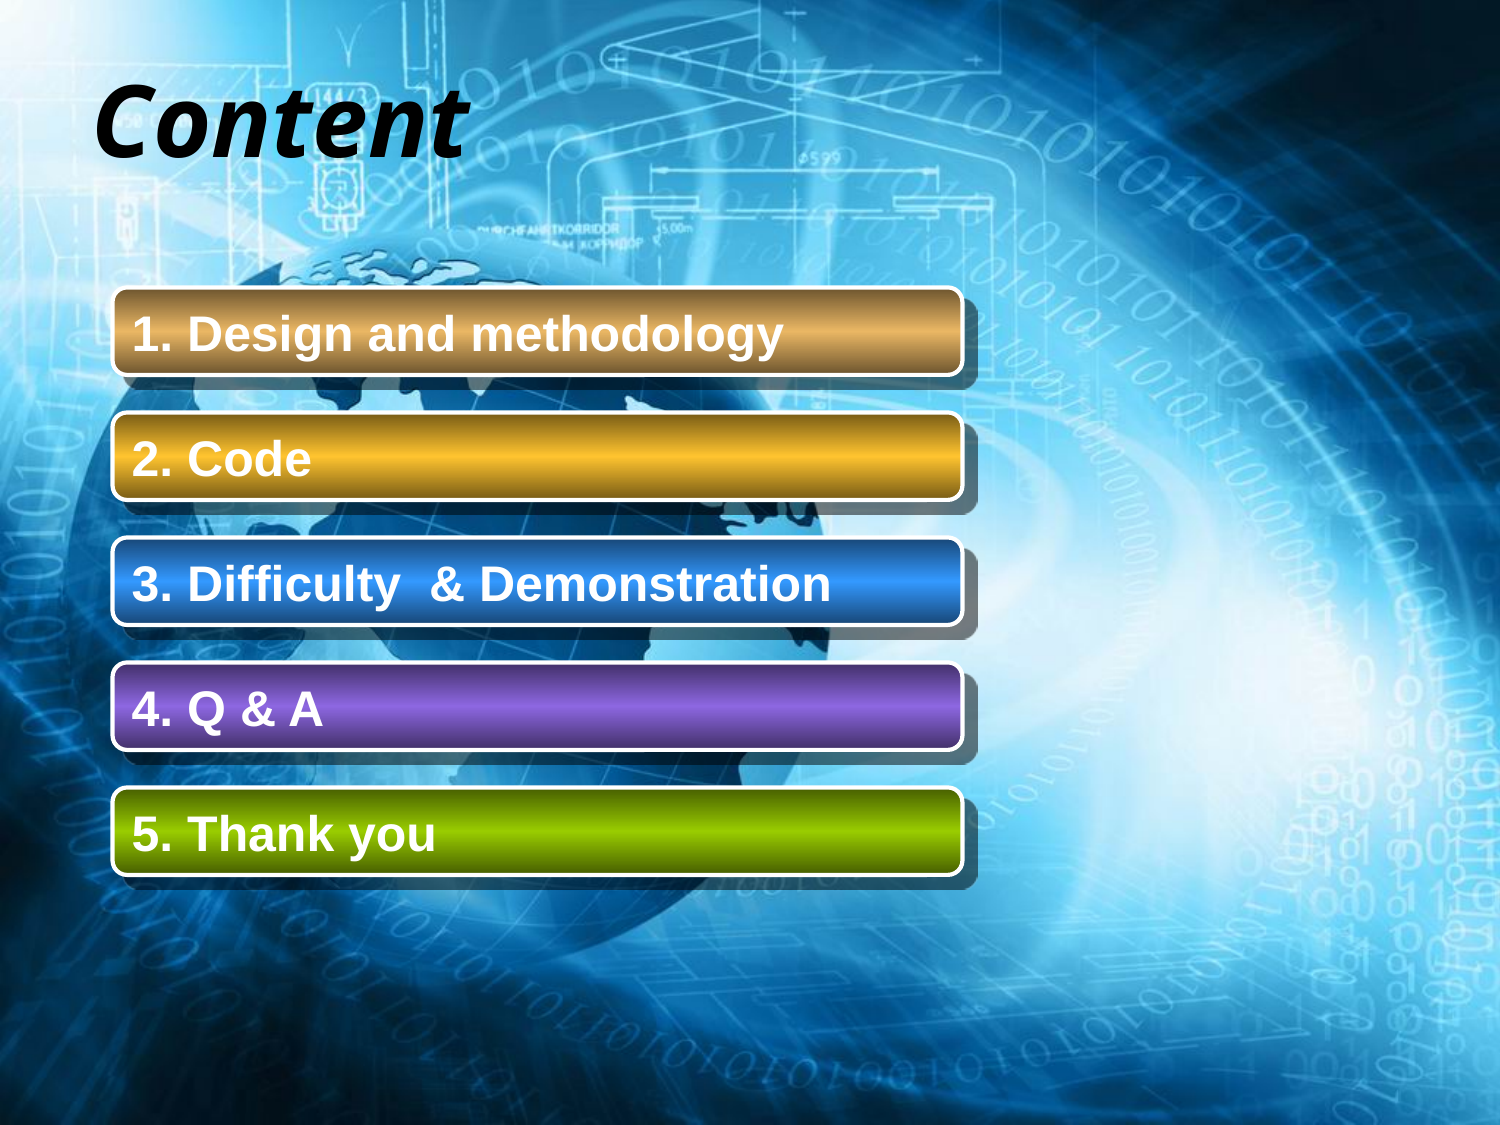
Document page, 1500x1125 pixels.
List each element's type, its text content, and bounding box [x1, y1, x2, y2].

text_box 5. Thank you [112, 787, 963, 875]
text_box Content [77, 50, 486, 185]
text_box 4. Q & A [112, 662, 963, 750]
picture [0, 0, 1500, 1125]
text_box 1. Design and methodology [112, 287, 963, 375]
text_box 2. Code [112, 412, 963, 500]
text_box 3. Difficulty & Demonstration [112, 537, 963, 625]
